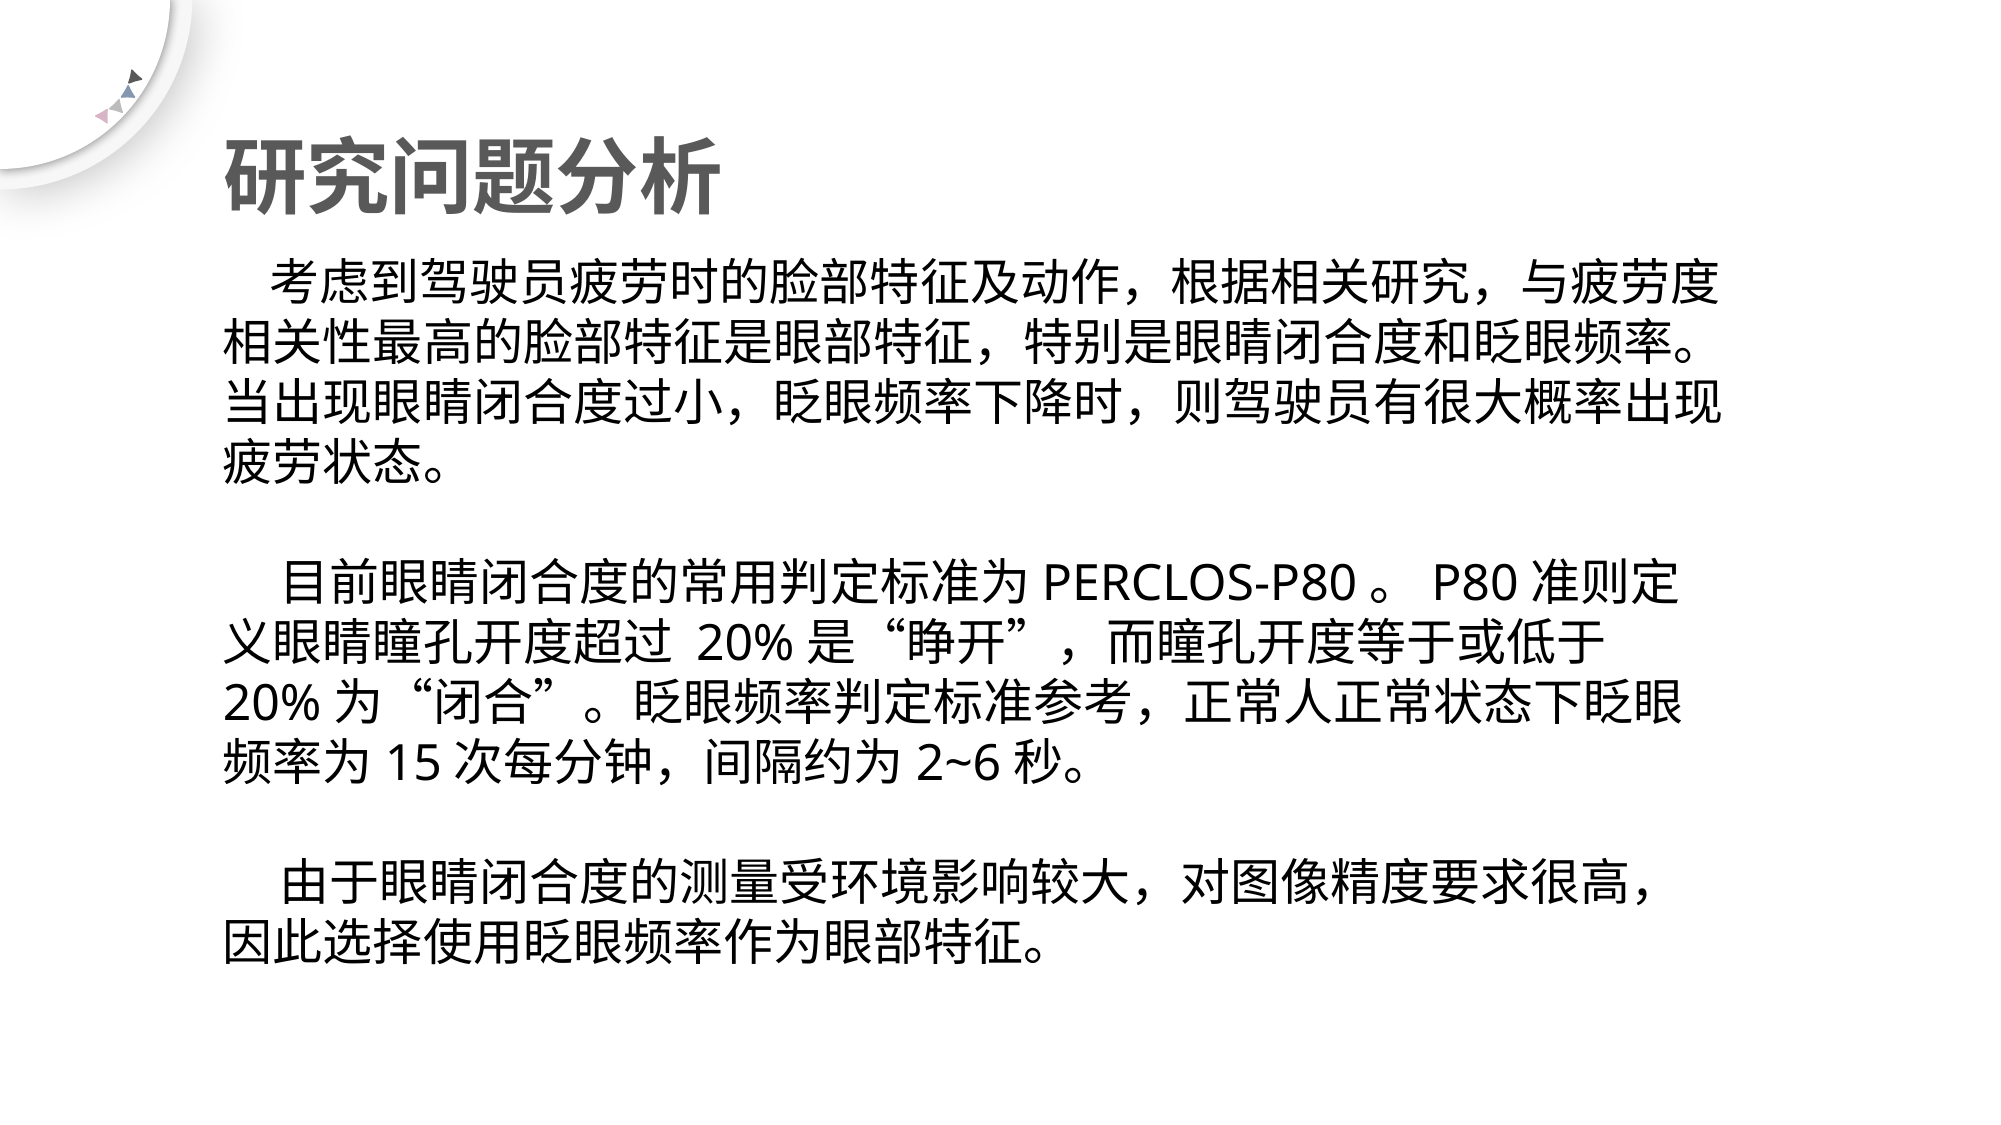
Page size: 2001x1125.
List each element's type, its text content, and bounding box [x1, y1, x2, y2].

text_box 考虑到驾驶员疲劳时的脸部特征及动作，根据相关研究，与疲劳度相关性最高的脸部特征是眼部特征，特别是眼睛闭合度和眨眼频率。当出现眼睛闭合度过小，眨眼频率下降时，则驾驶员有很大概率出现疲劳状态。 目前眼睛闭合度的常用判定标准为PERCLOS-P80。P80准则定义眼睛瞳孔开度超过 20%是“睁开”，而瞳孔开度等于或低于 20%为“闭合”。眨眼频率判定标准参考，正常人正常状态下眨眼频率为15次每分钟，间隔约为2~6秒。 由于眼睛闭合度的测量受环境影响较大，对图像精度要求很高，因此选择使用眨眼频率作为眼部特征。 [208, 242, 1743, 978]
title 研究问题分析 [208, 84, 1812, 243]
